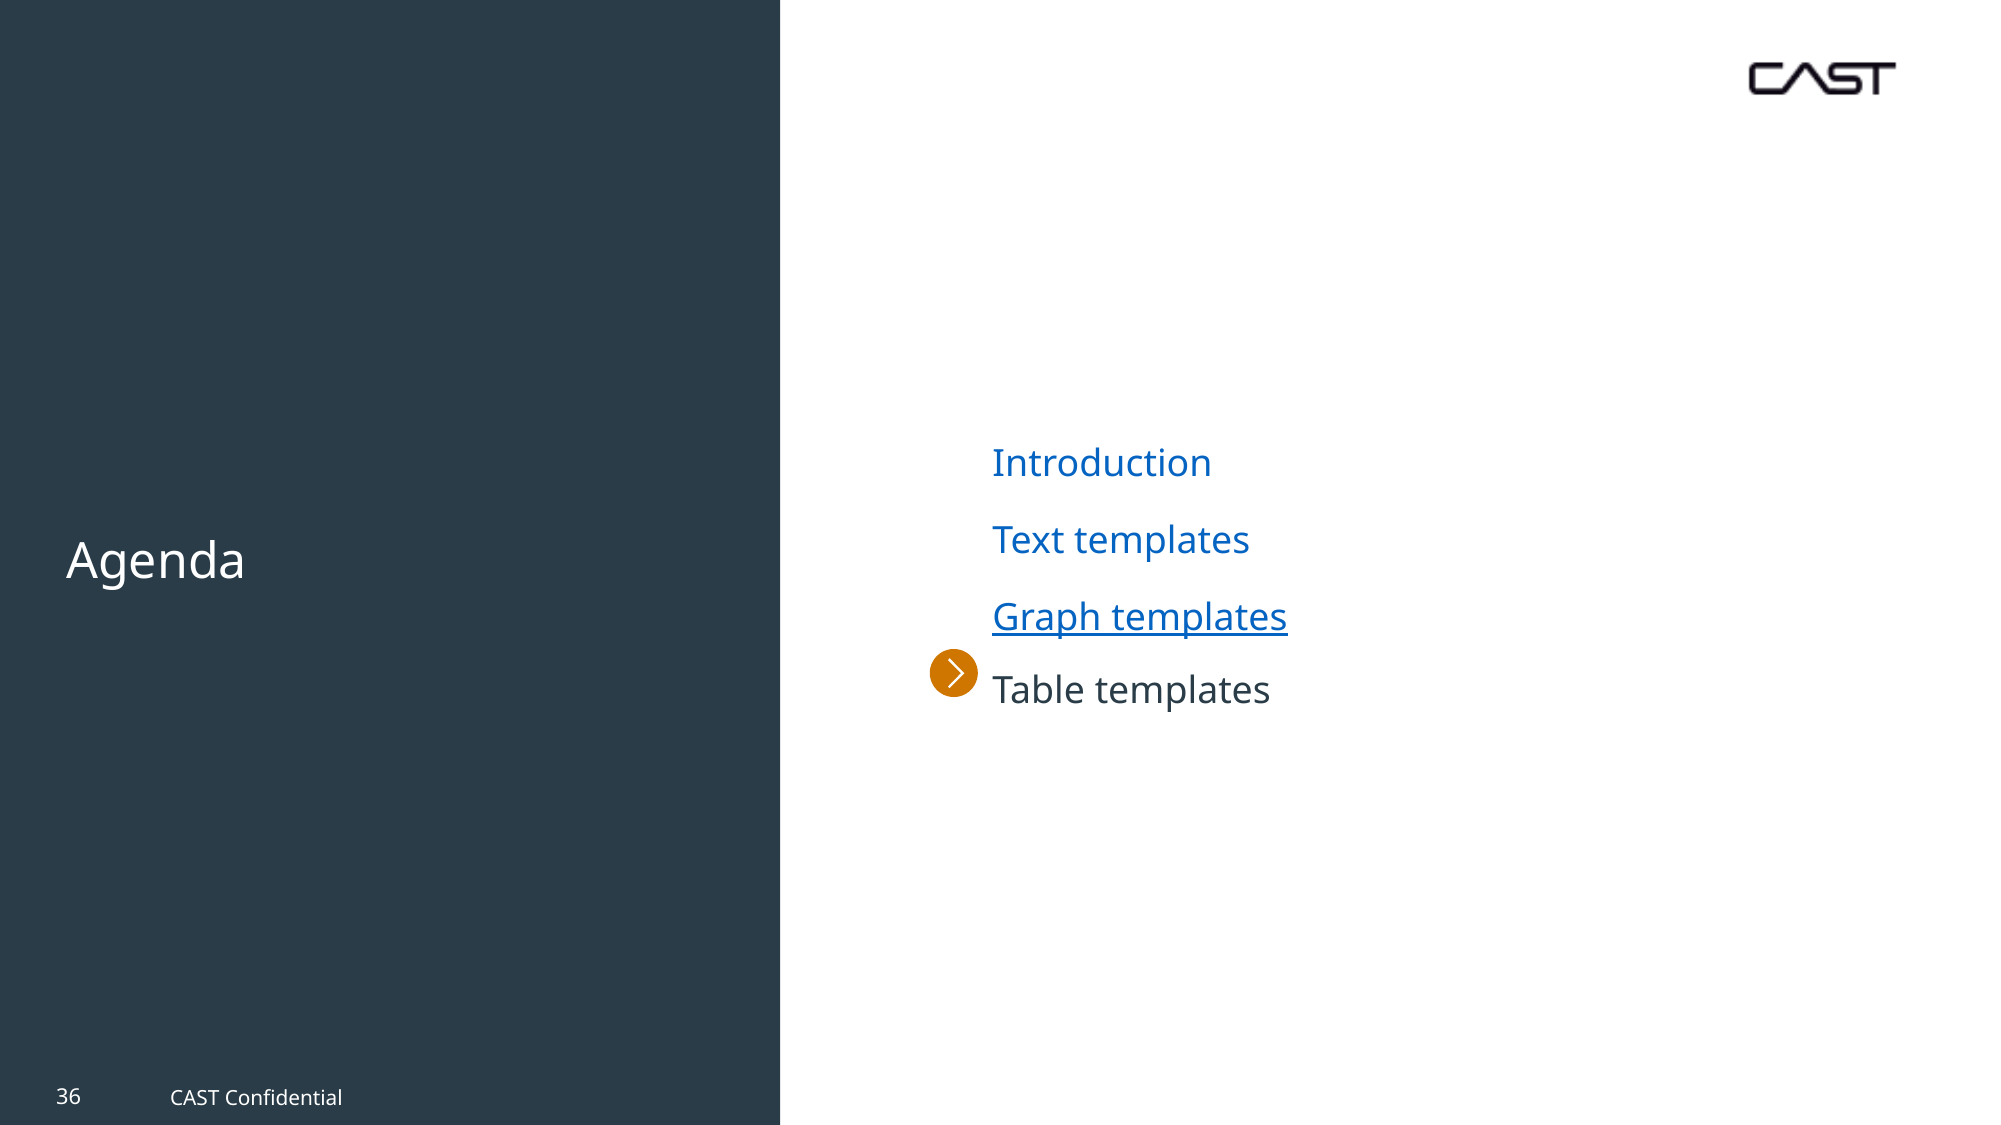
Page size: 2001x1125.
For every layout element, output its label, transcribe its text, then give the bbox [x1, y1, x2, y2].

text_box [929, 648, 978, 698]
title Agenda [51, 170, 730, 955]
slide_number 36 [14, 1067, 123, 1125]
picture [1733, 46, 1911, 110]
text_box Introduction Text templates Graph templates Table templates [977, 169, 1900, 956]
